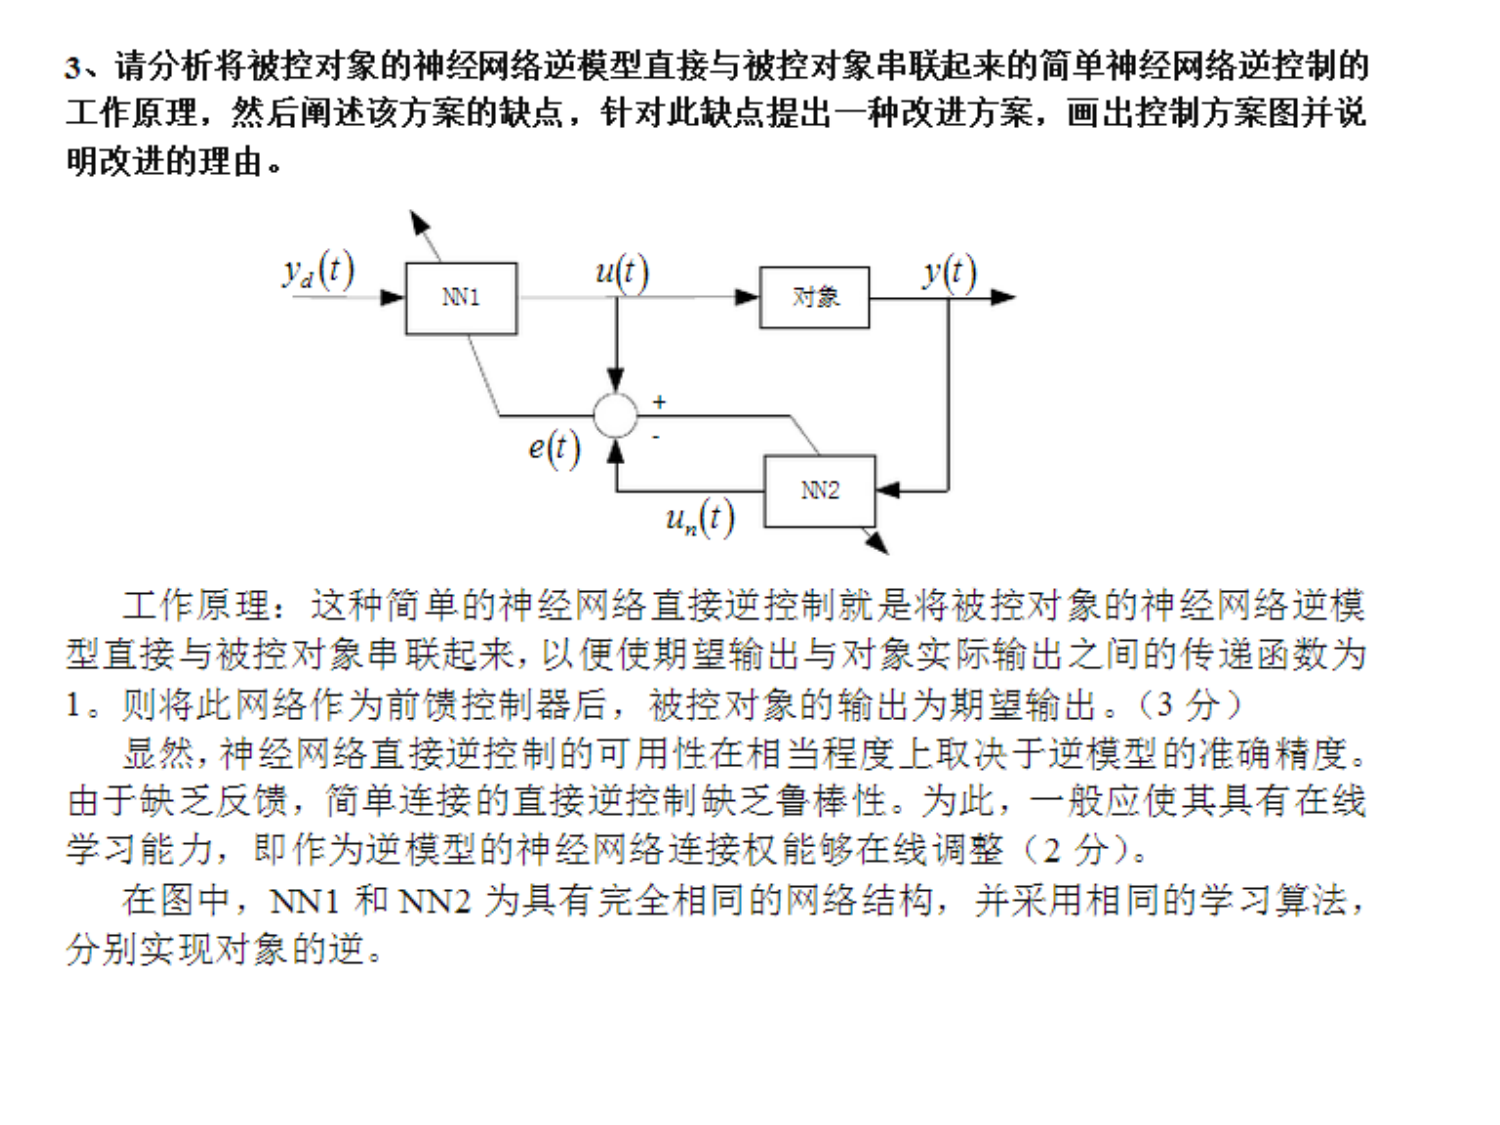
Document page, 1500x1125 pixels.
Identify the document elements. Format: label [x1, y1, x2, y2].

picture [52, 42, 1377, 974]
